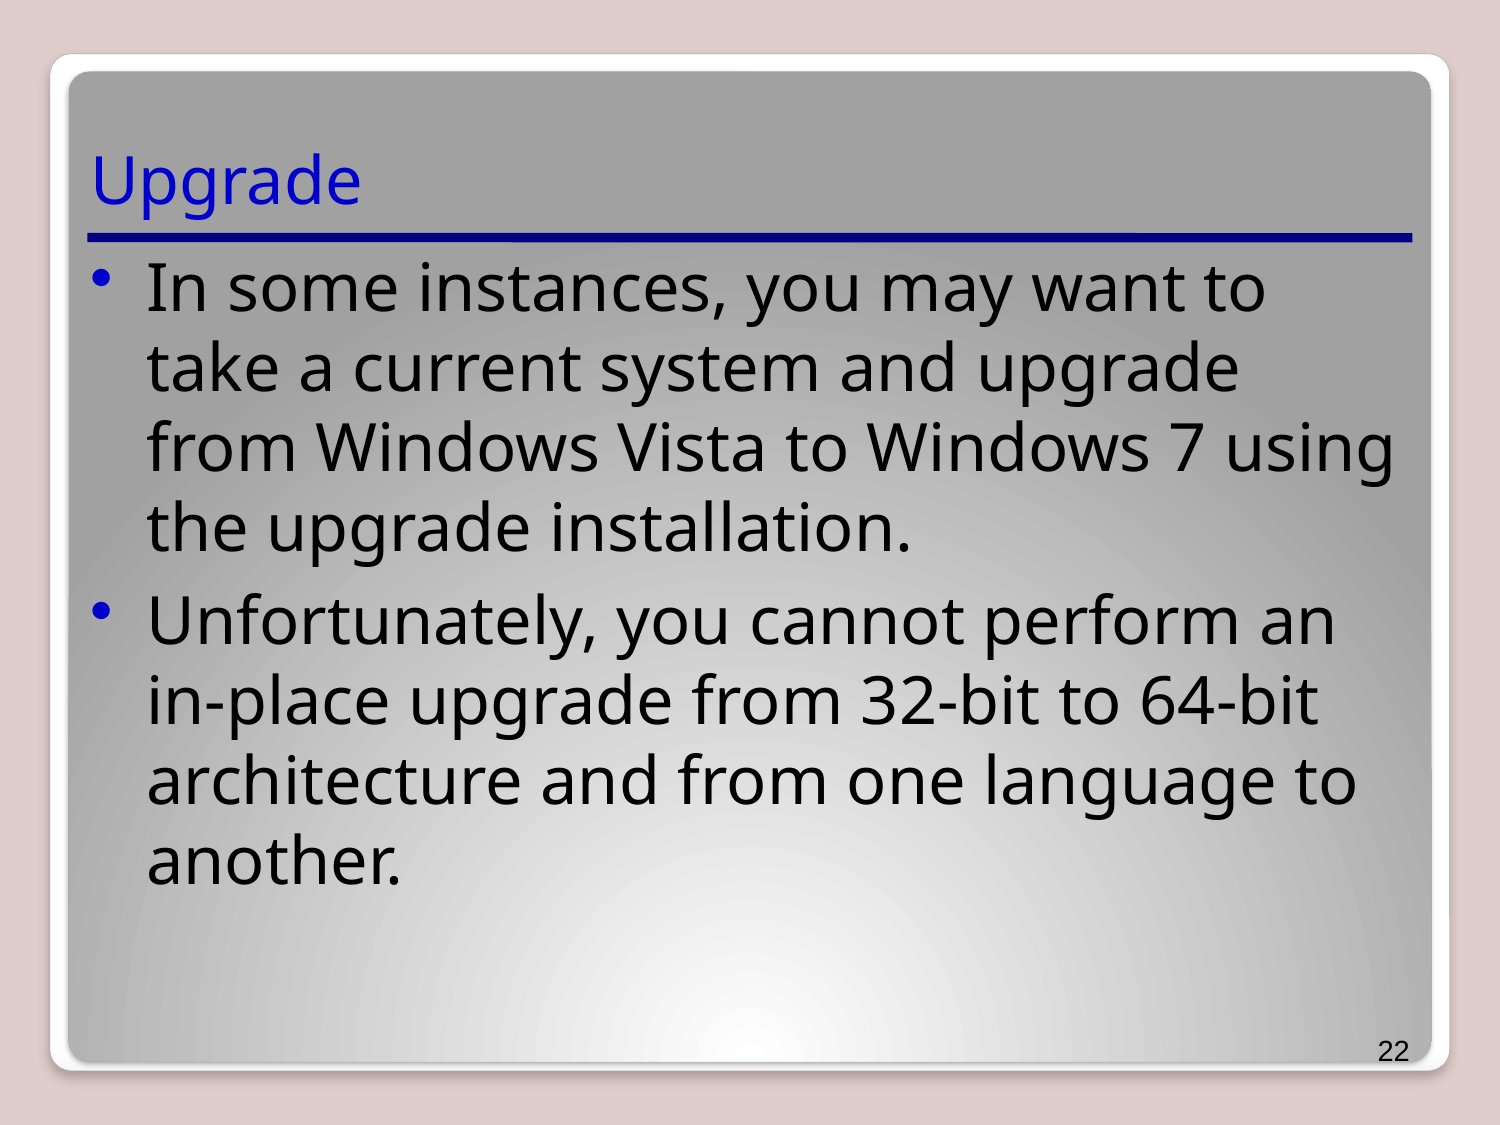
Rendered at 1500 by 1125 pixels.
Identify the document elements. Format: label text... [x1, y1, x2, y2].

list In some instances, you may want to take a current system and upgrade from Windows Vista to Windows 7 using the upgrade installation. Unfortunately, you cannot perform an in-place upgrade from 32-bit to 64-bit architecture and from one language to another. [74, 237, 1426, 1063]
slide_number 22 [1074, 1024, 1426, 1103]
title Upgrade [74, 74, 1426, 226]
